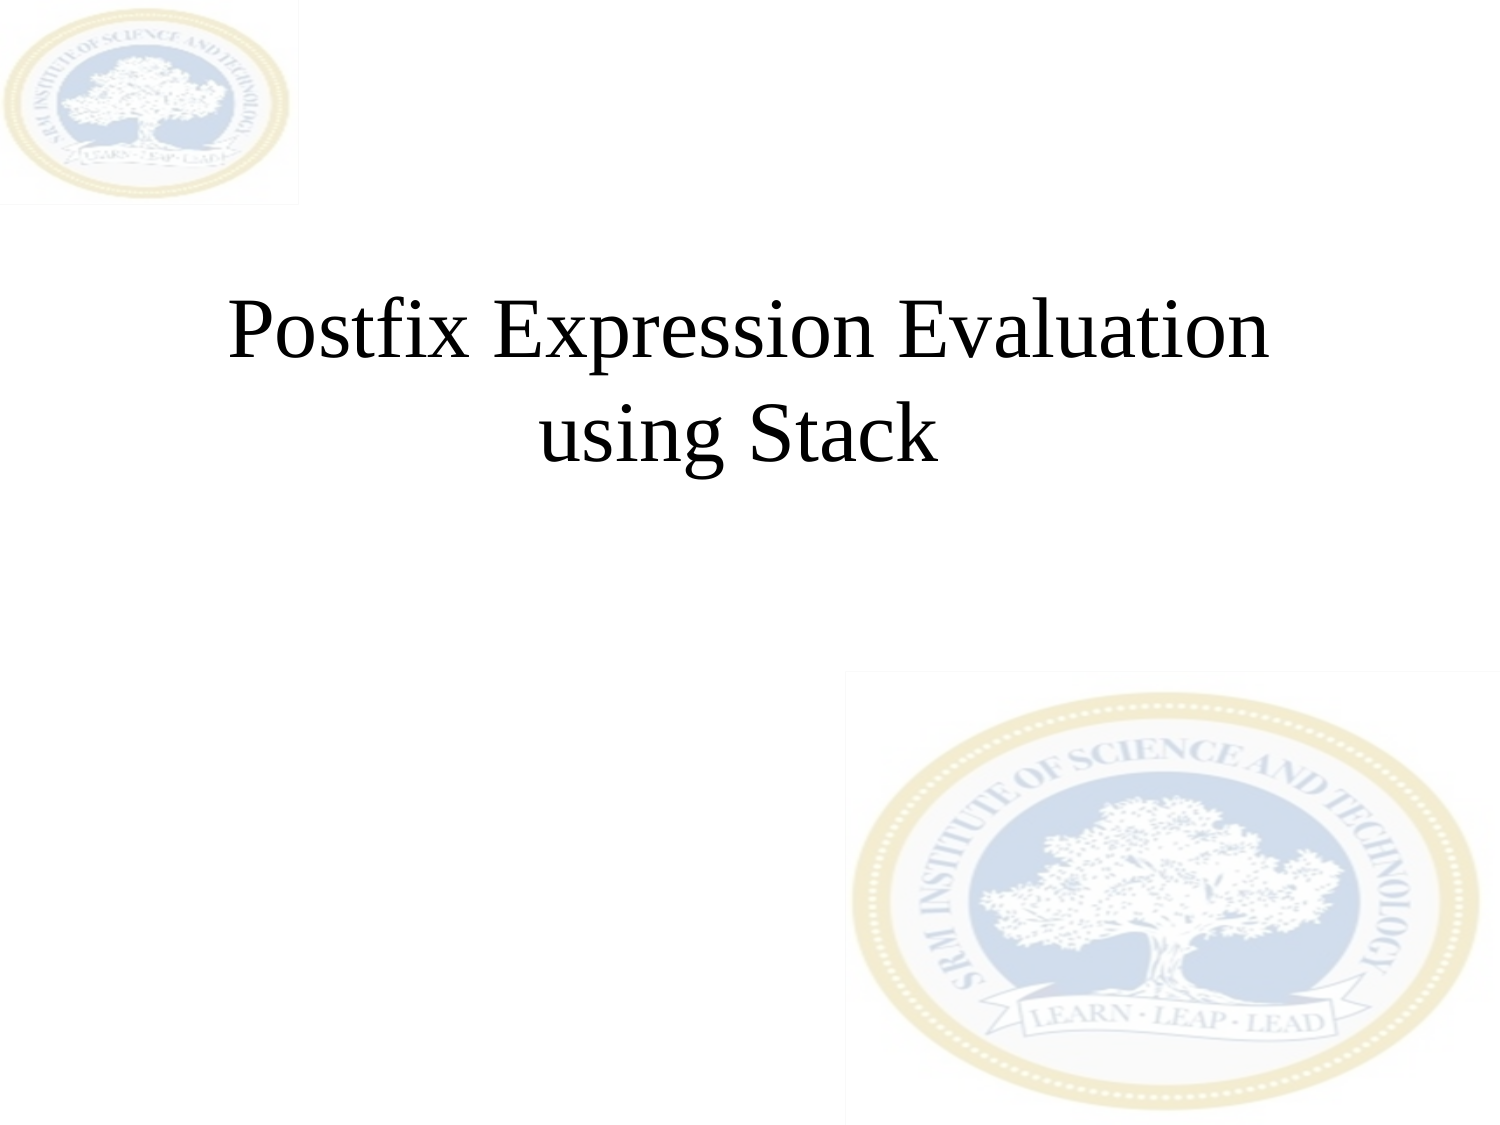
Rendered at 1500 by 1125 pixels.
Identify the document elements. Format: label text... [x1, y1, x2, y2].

title Postfix Expression Evaluation using Stack [112, 262, 1388, 591]
